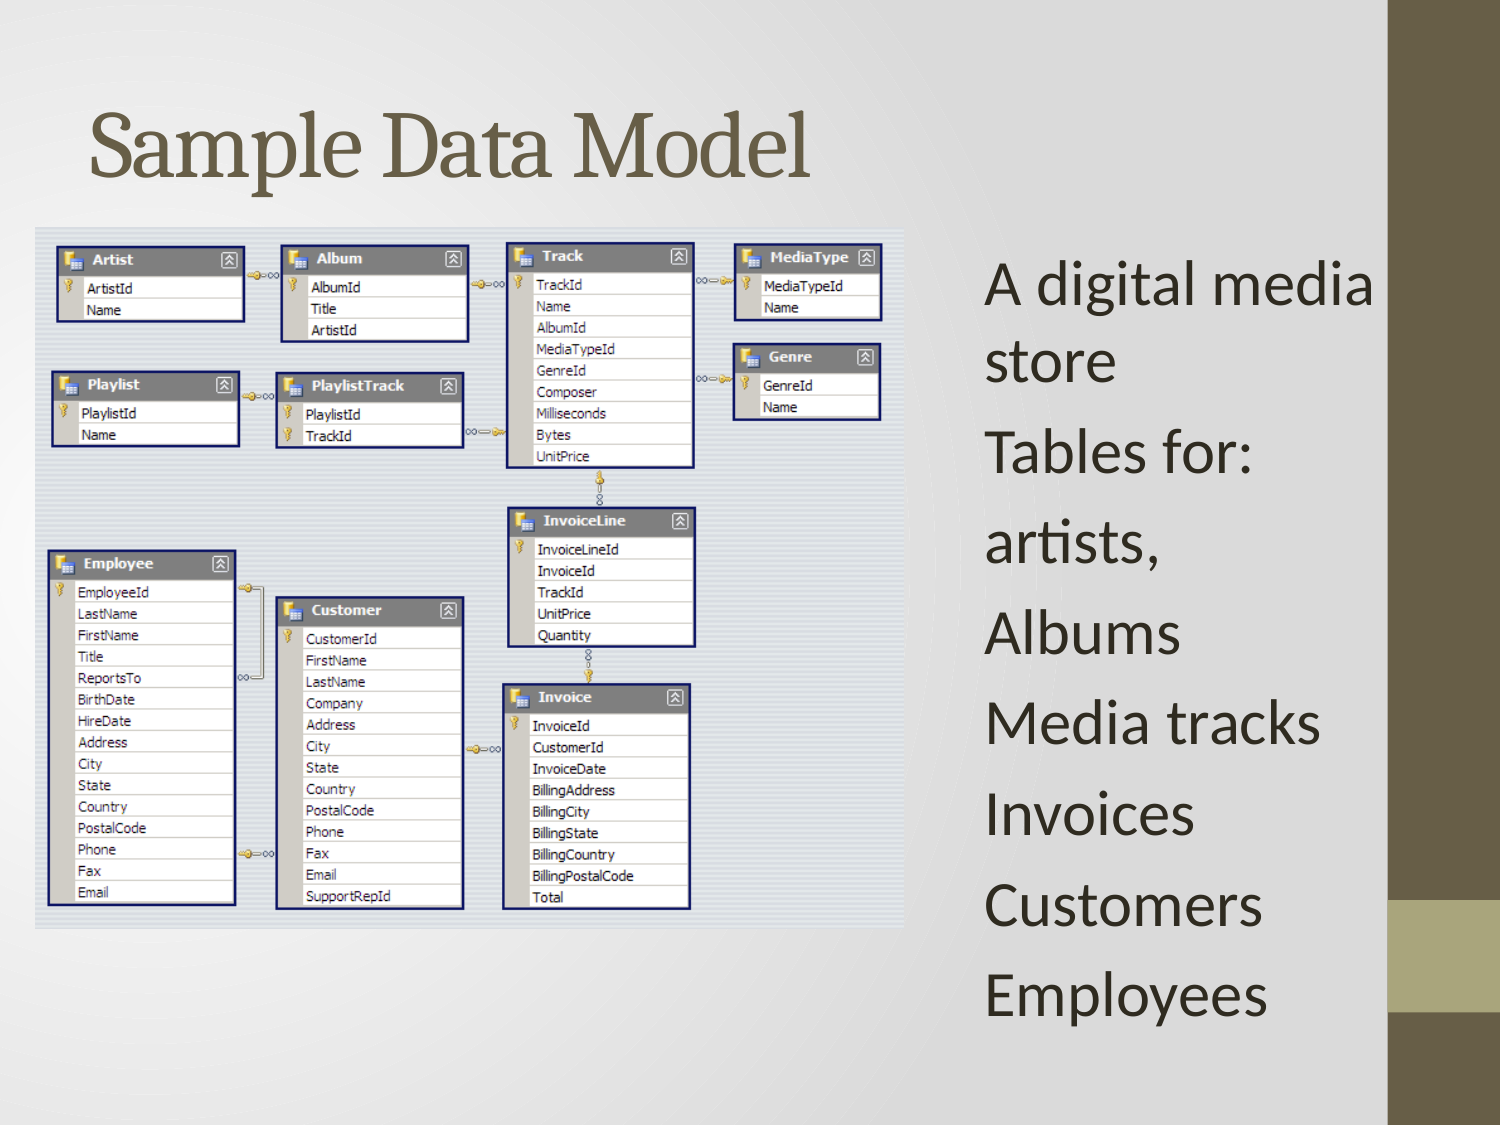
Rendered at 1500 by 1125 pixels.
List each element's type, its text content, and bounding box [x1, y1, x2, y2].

list A digital media store Tables for: artists, Albums Media tracks Invoices Customers Employees [903, 232, 1392, 1042]
title Sample Data Model [75, 45, 1325, 232]
picture [34, 227, 905, 930]
